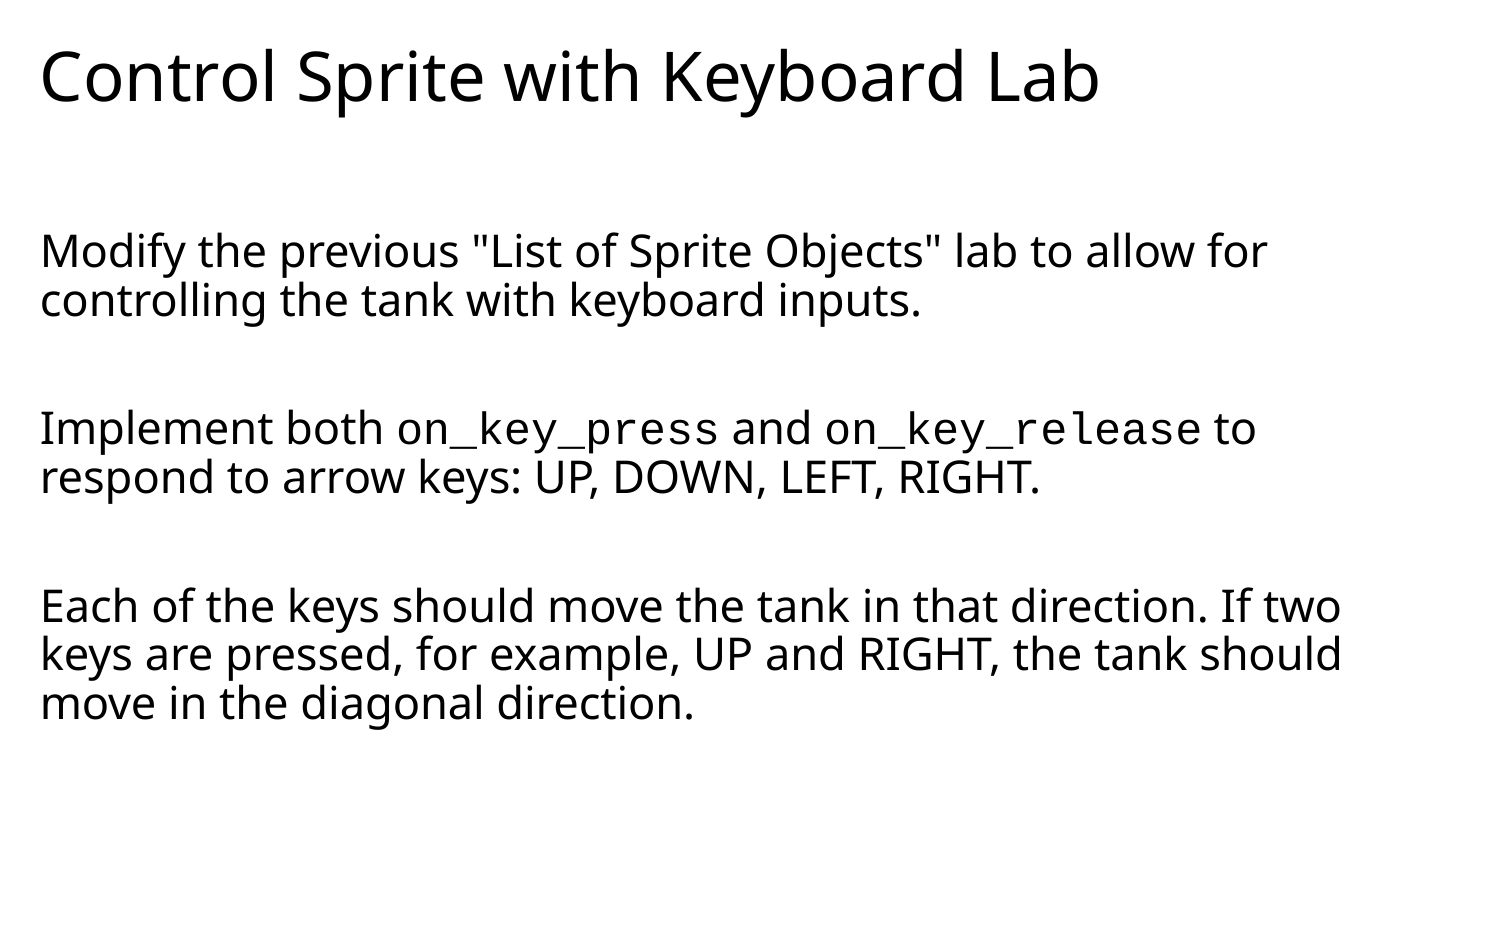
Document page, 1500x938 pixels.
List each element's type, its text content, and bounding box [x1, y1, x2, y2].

list Modify the previous "List of Sprite Objects" lab to allow for controlling the tank with keyboard inputs. Implement both on_key_press and on_key_release to respond to arrow keys: UP, DOWN, LEFT, RIGHT. Each of the keys should move the tank in that direction. If two keys are pressed, for example, UP and RIGHT, the tank should move in the diagonal direction. [24, 151, 1455, 891]
title Control Sprite with Keyboard Lab [24, 20, 1313, 138]
